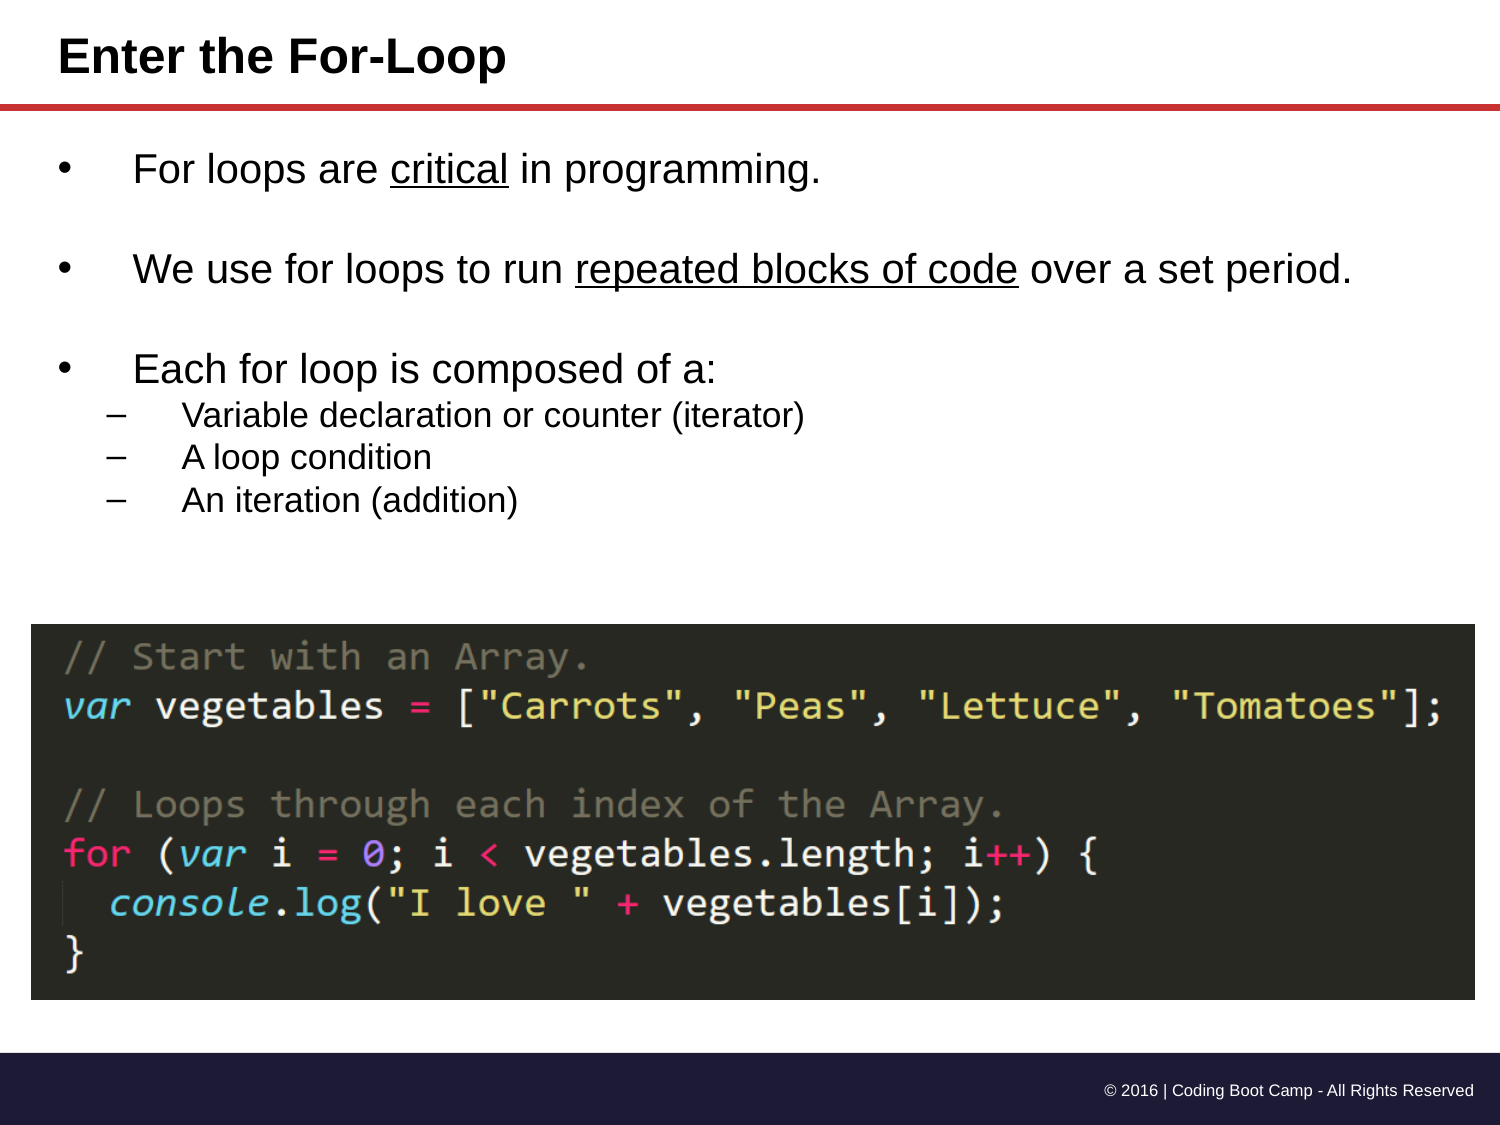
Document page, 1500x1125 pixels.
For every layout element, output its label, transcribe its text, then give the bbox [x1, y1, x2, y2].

text_box Enter the For-Loop [49, 16, 1188, 91]
text_box For loops are critical in programming. We use for loops to run repeated blocks of code over a set period. Each for loop is composed of a: Variable declaration or counter (iterator) A loop condition An iteration (addition) [12, 134, 1463, 527]
picture [30, 624, 1476, 1001]
